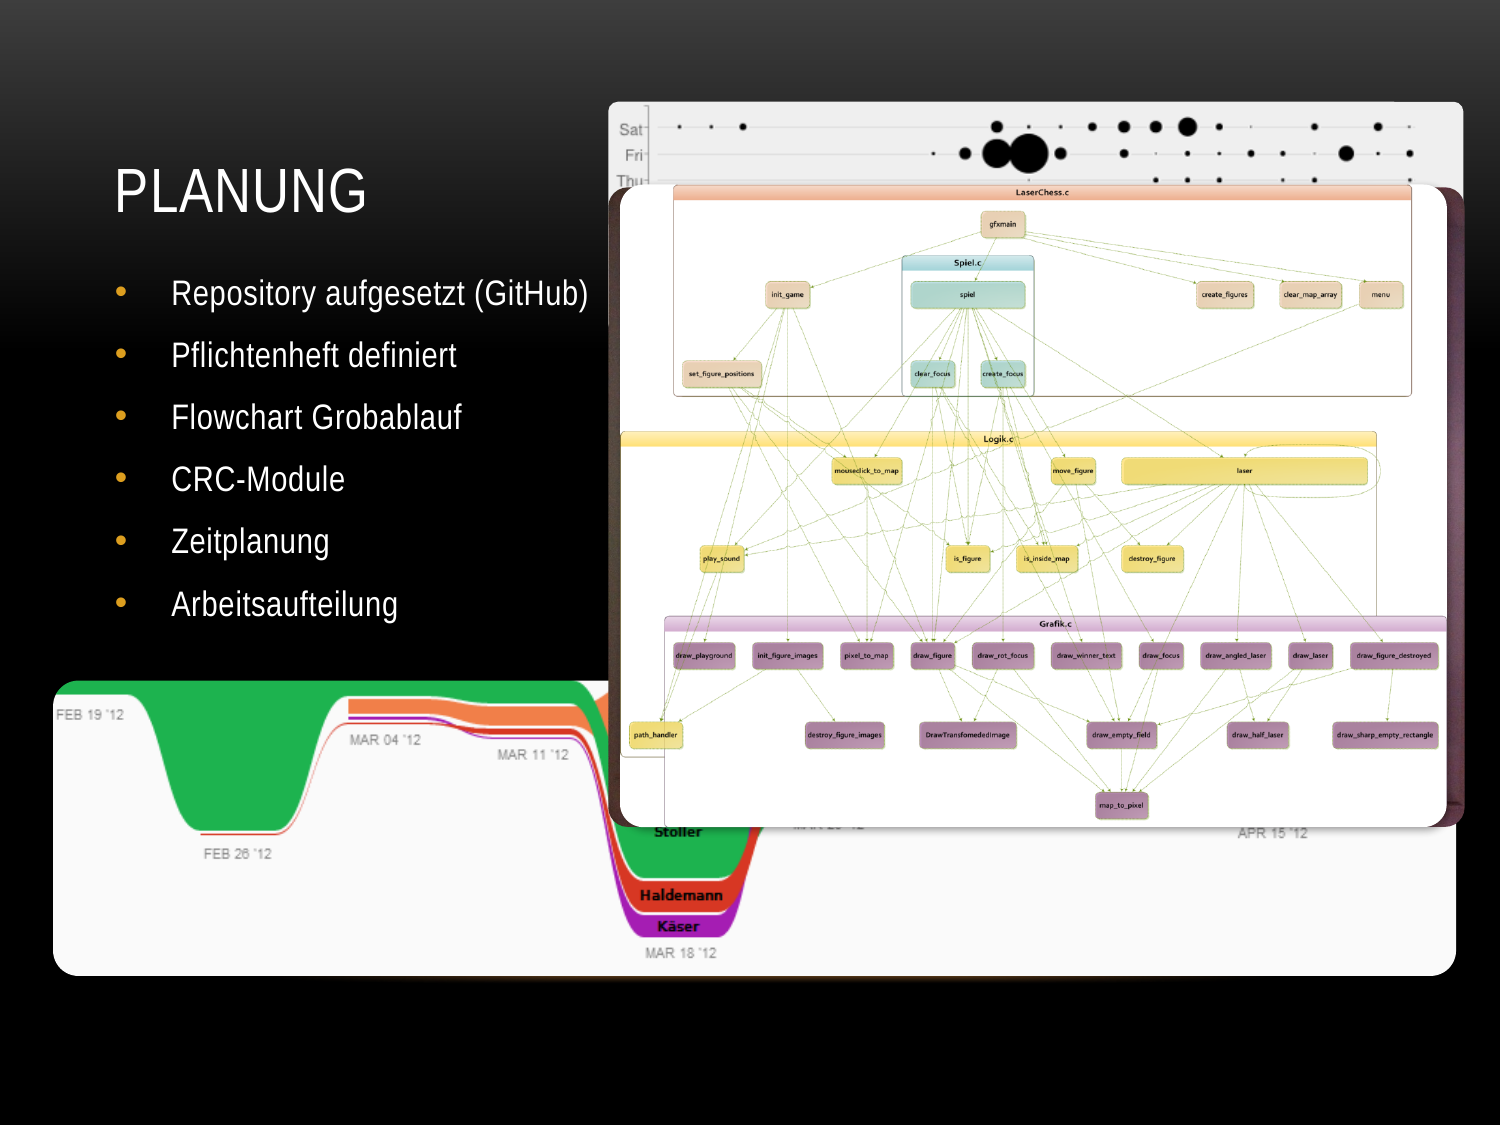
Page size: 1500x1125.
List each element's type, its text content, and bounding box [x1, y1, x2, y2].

list Repository aufgesetzt (GitHub) Pflichtenheft definiert Flowchart Grobablauf CRC-Module Zeitplanung Arbeitsaufteilung [99, 262, 602, 680]
picture [0, 0, 1500, 1125]
title Planung [99, 45, 1400, 233]
